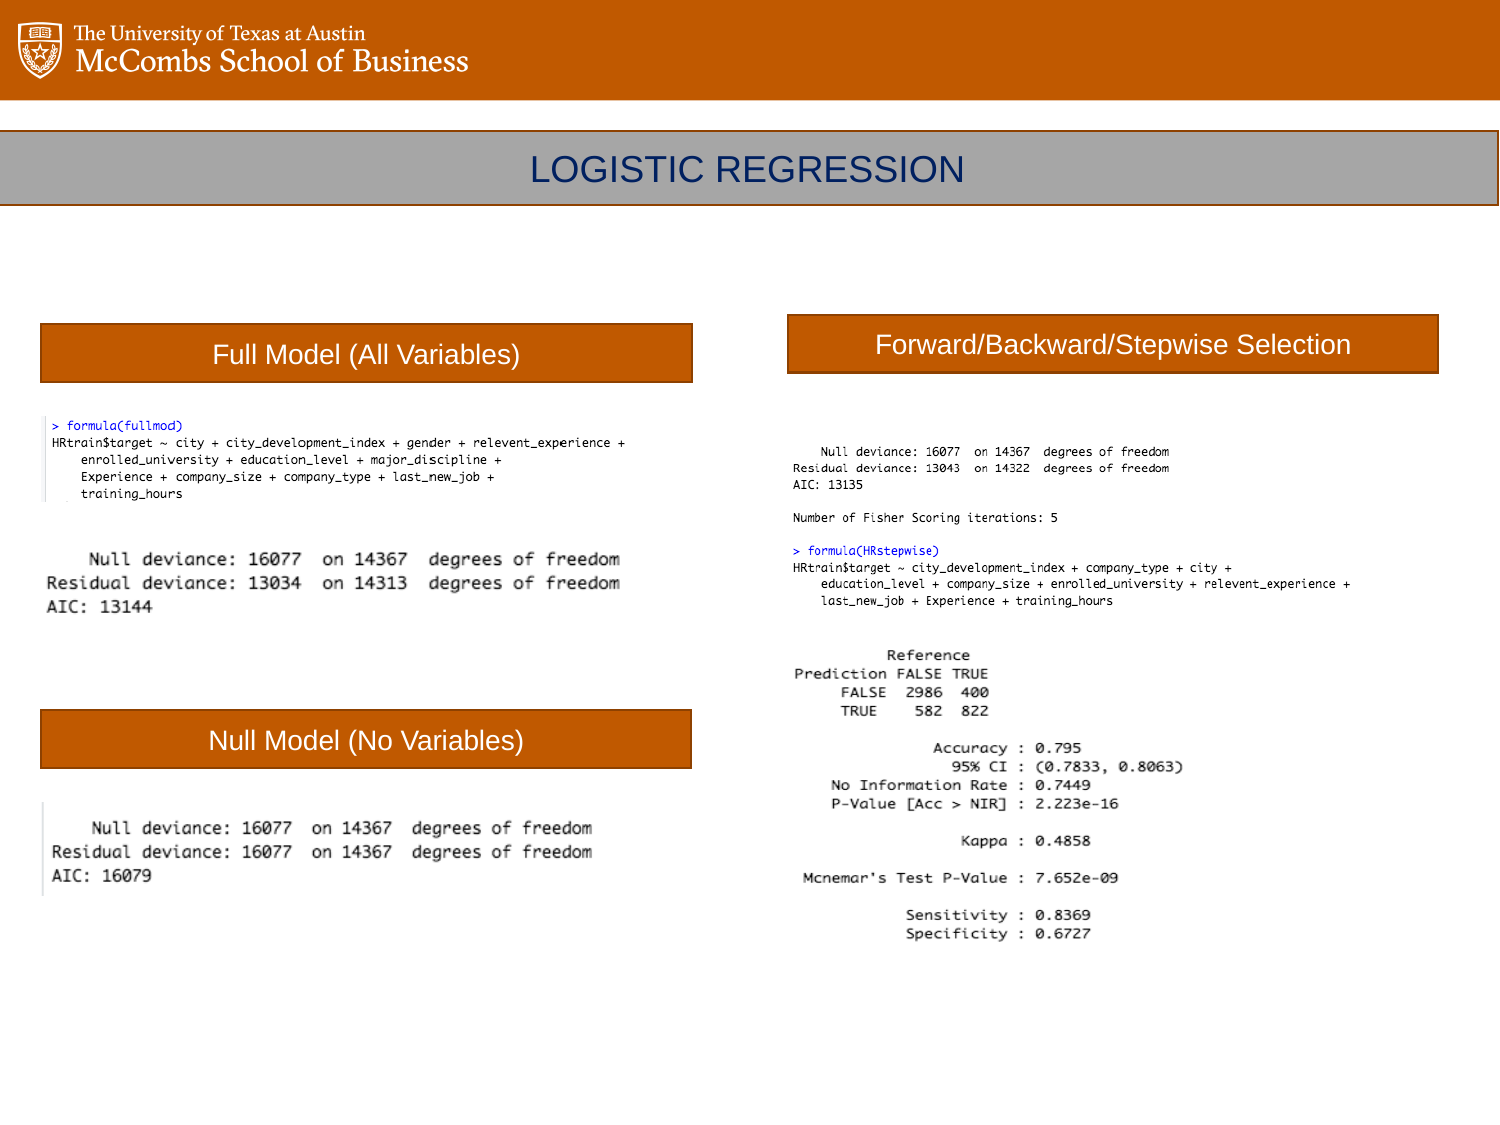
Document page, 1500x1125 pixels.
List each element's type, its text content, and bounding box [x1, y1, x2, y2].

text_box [41, 709, 692, 896]
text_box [41, 416, 692, 627]
picture [788, 647, 1412, 945]
text_box LOGISTIC REGRESSION [0, 130, 1499, 206]
picture [788, 433, 1439, 610]
picture [18, 22, 468, 79]
text_box Full Model (All Variables) [40, 323, 693, 383]
text_box Forward/Backward/Stepwise Selection [787, 314, 1439, 374]
